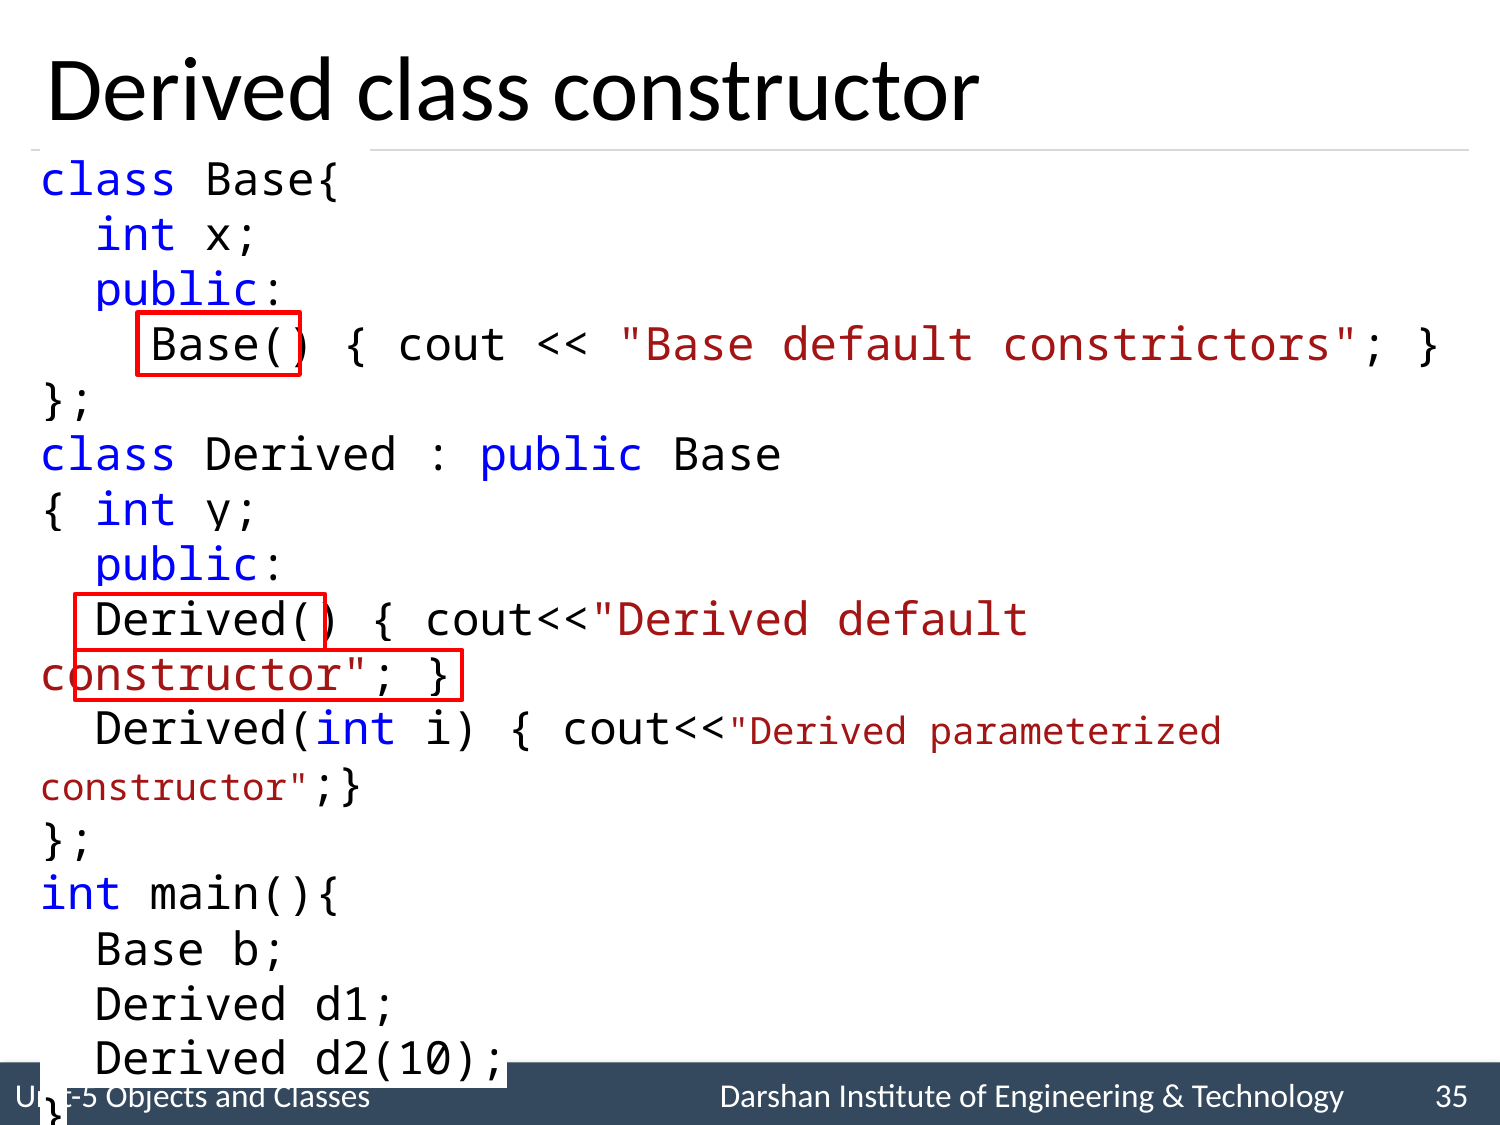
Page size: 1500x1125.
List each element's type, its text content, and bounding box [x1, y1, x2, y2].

text_box [73, 648, 464, 702]
title Derived class constructor [31, 17, 1469, 150]
text_box [135, 310, 302, 377]
text_box [73, 592, 327, 648]
text_box class Base{ int x; public: Base() { cout << "Base default constrictors"; } }; class Derived : public Base { int y; public: Derived() { cout<<"Derived default constructor"; } Derived(int i) { cout<<"Derived parameterized constructor";} }; int main(){ Base b; Derived d1; Derived d2(10); } [24, 142, 1463, 1125]
